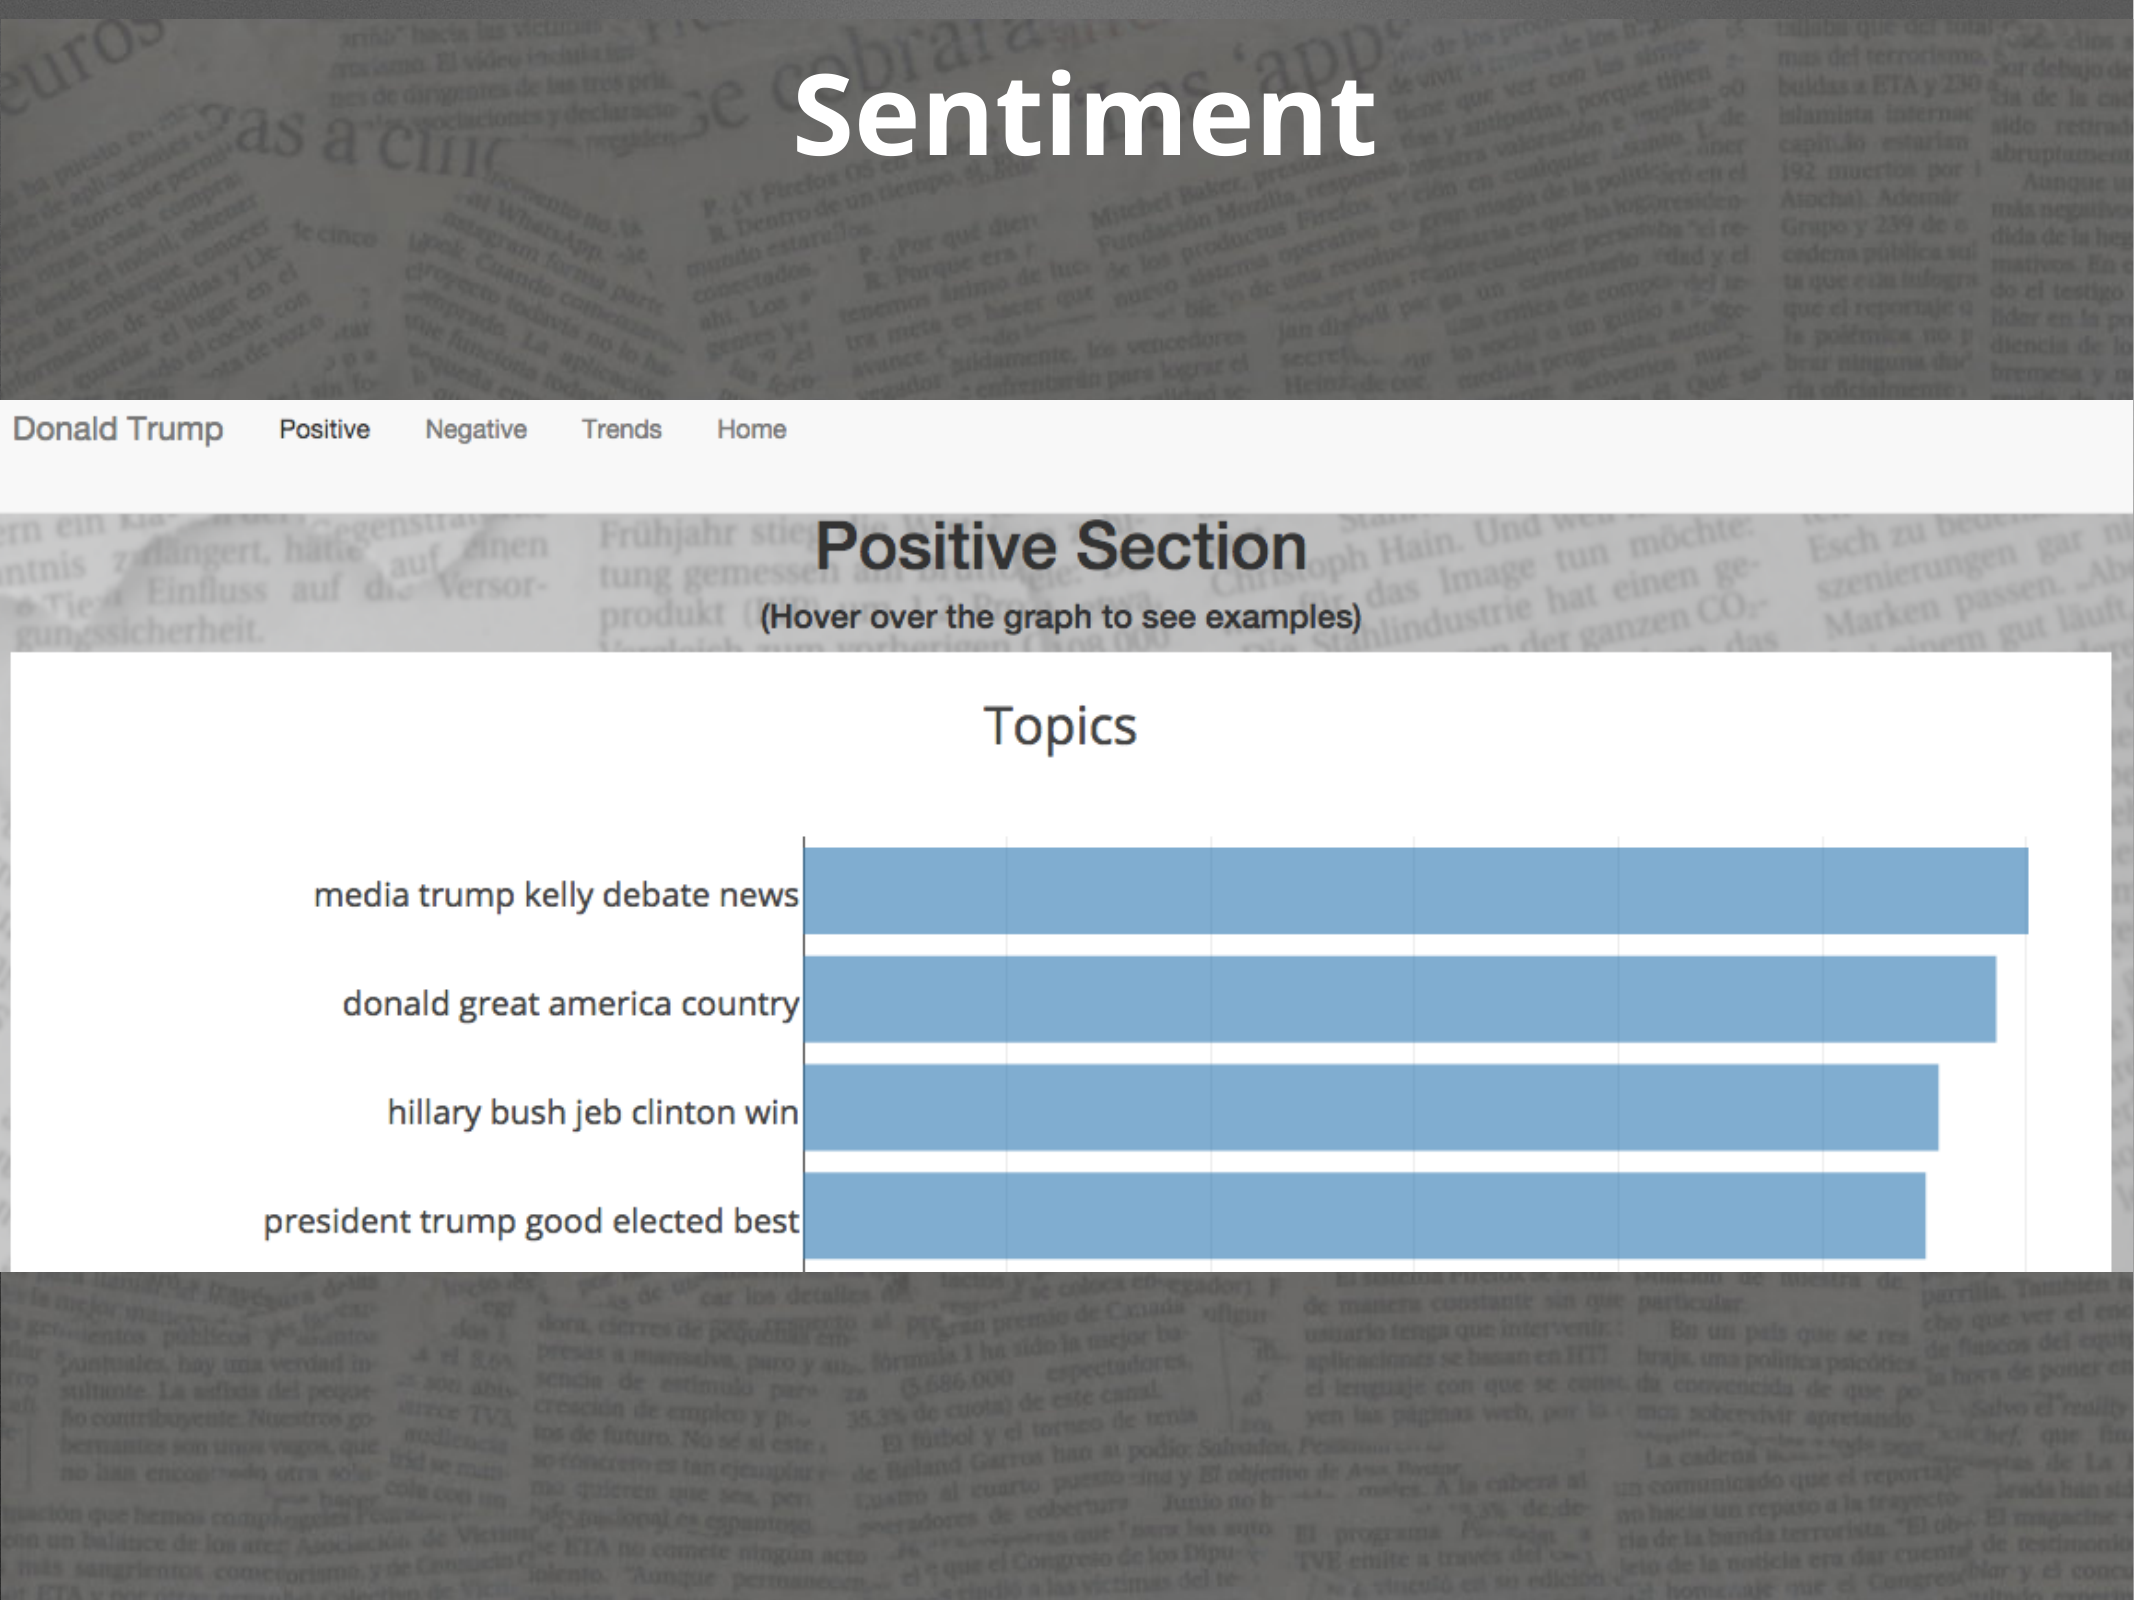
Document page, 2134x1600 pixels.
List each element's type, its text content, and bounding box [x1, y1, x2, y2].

title Sentiment [139, 32, 2032, 188]
picture [0, 0, 2134, 1600]
